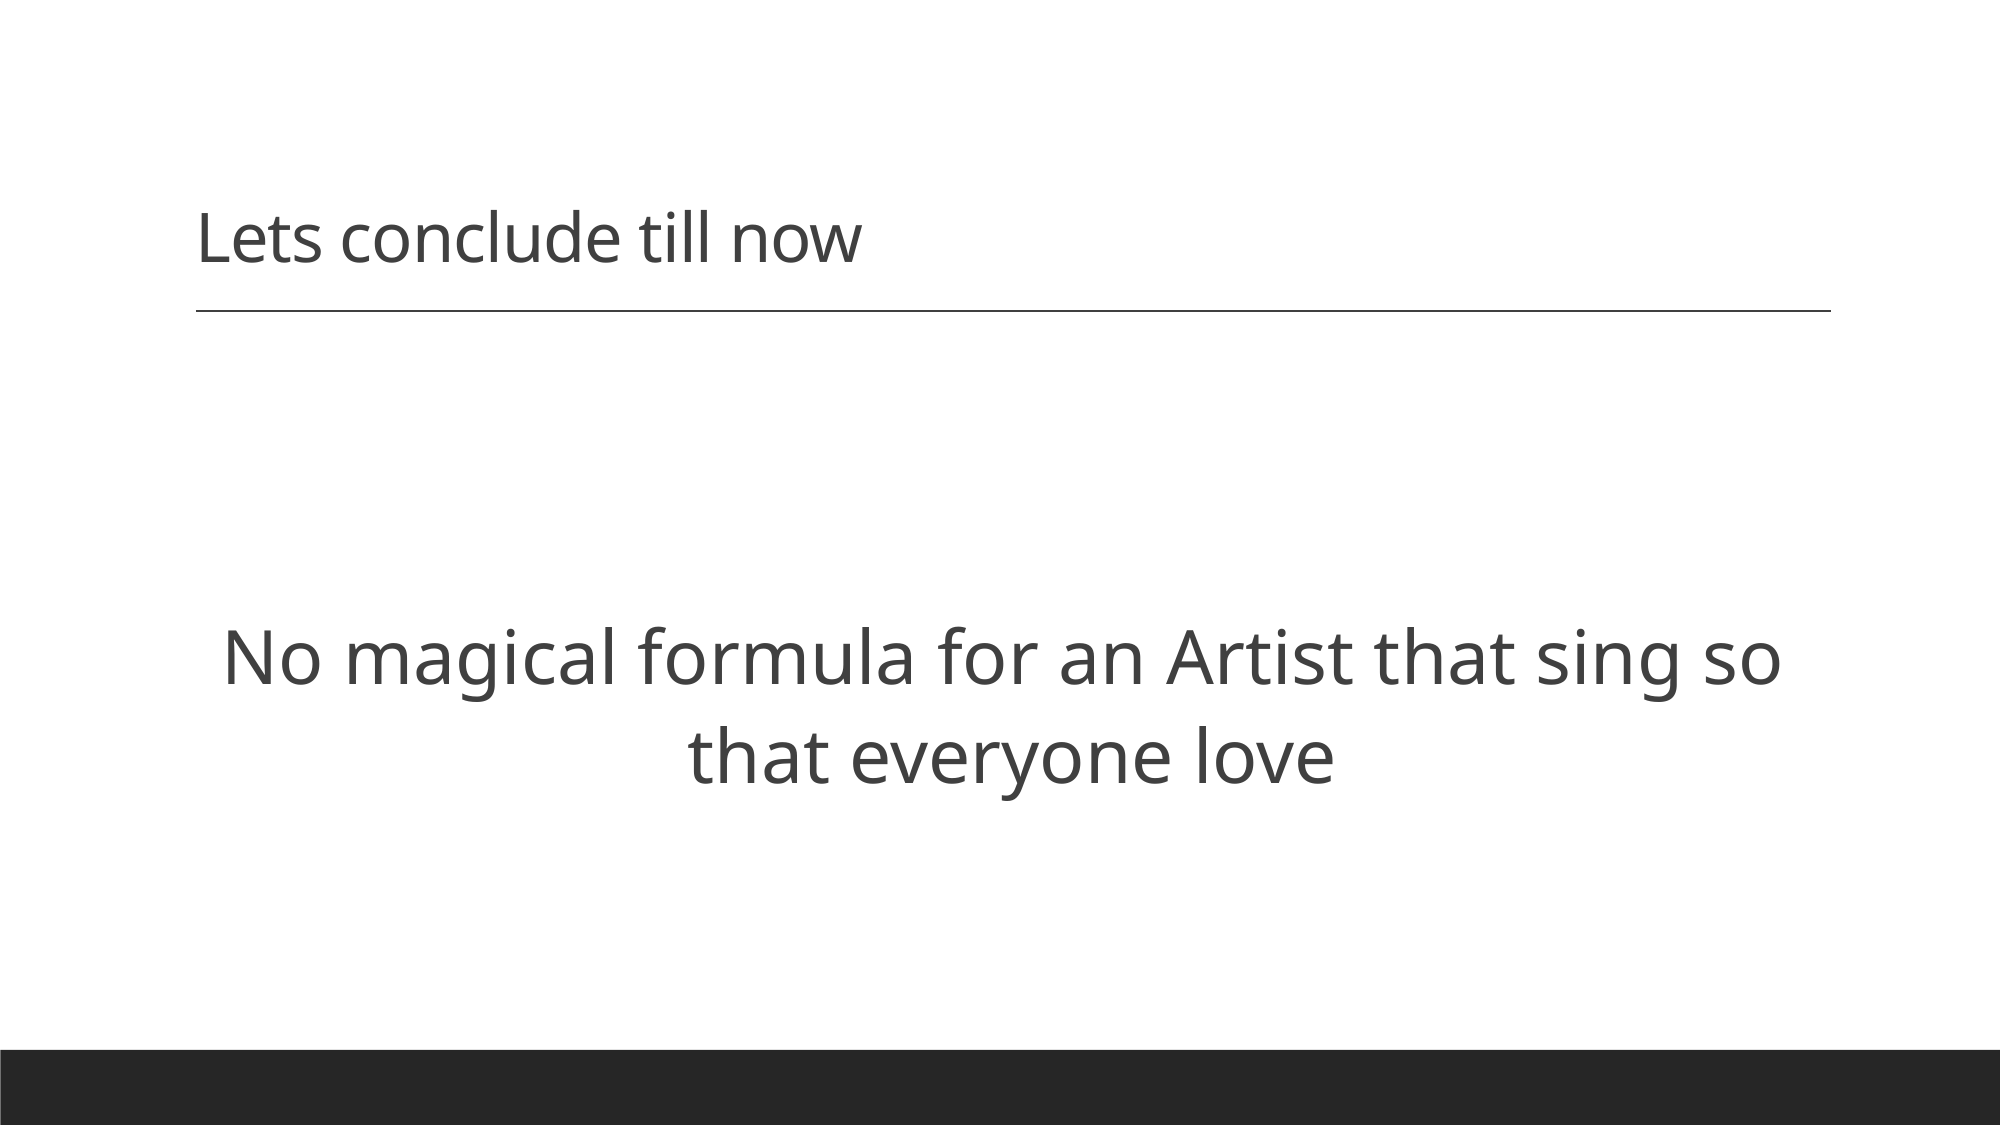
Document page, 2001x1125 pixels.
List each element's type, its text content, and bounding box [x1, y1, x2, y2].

list No magical formula for an Artist that sing so that everyone love [180, 345, 1830, 963]
title Lets conclude till now [180, 47, 1830, 285]
